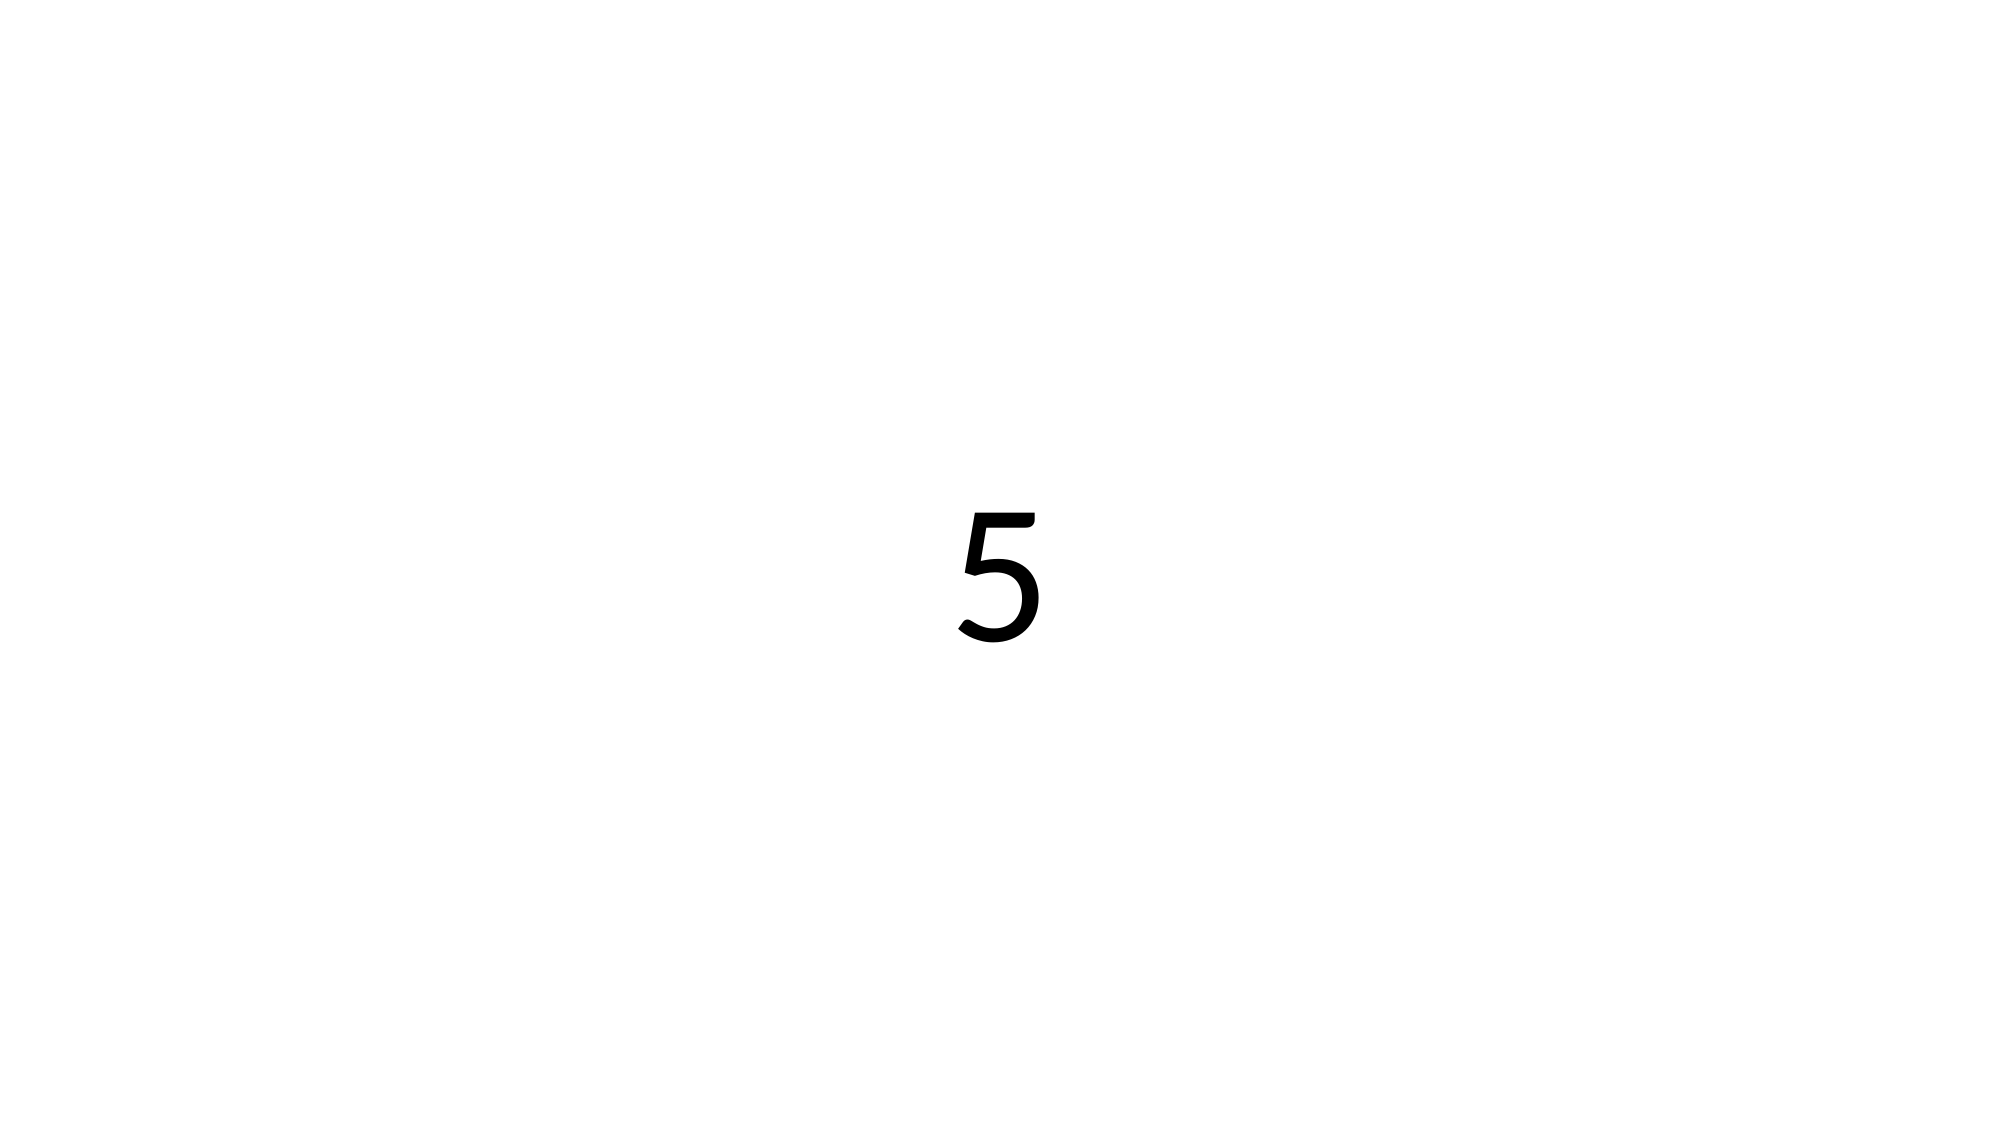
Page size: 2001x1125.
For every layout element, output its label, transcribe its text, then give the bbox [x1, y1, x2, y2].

text_box 5 [280, 433, 1720, 689]
